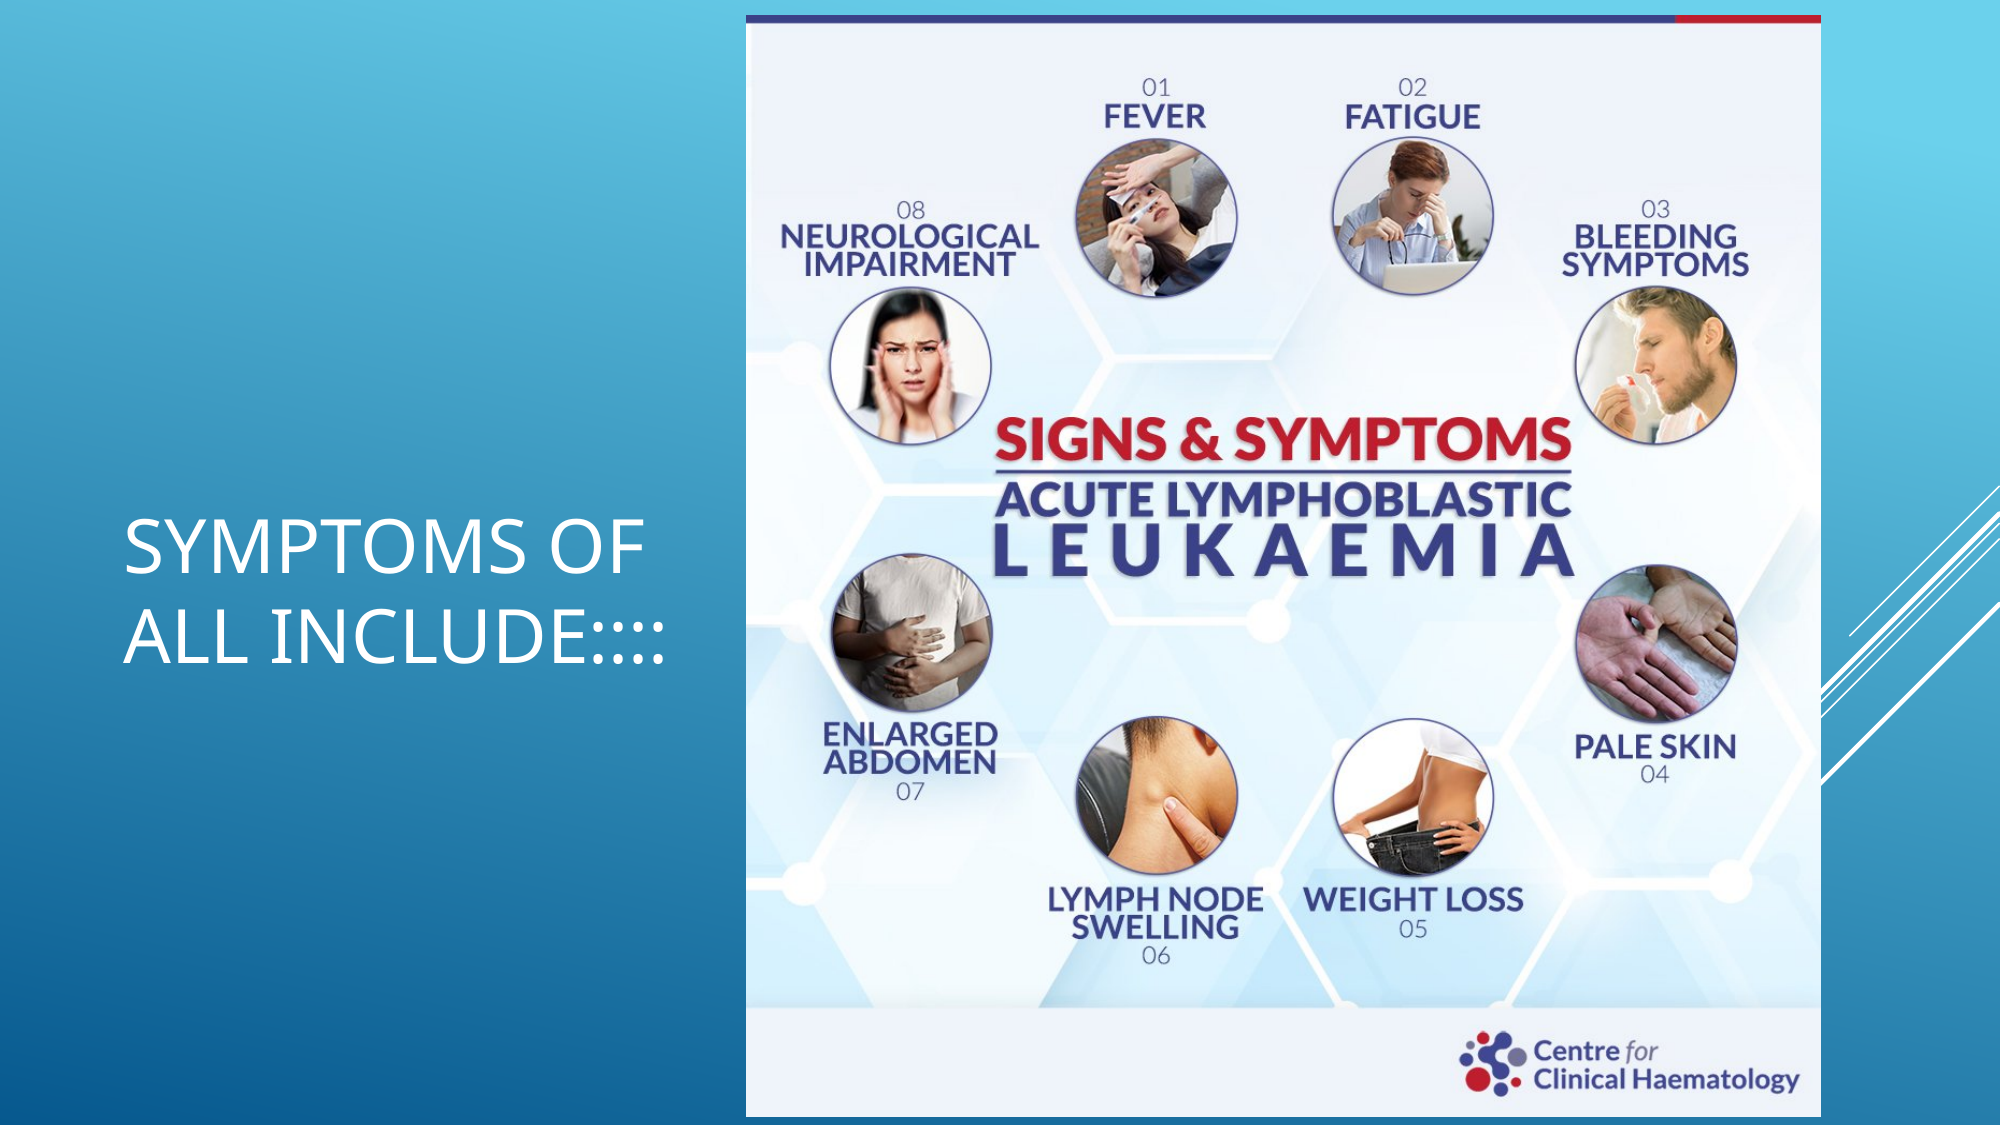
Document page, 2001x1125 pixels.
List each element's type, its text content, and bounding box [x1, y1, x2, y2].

picture [746, 15, 1821, 1117]
title Symptoms of all include:::: [108, 465, 746, 713]
